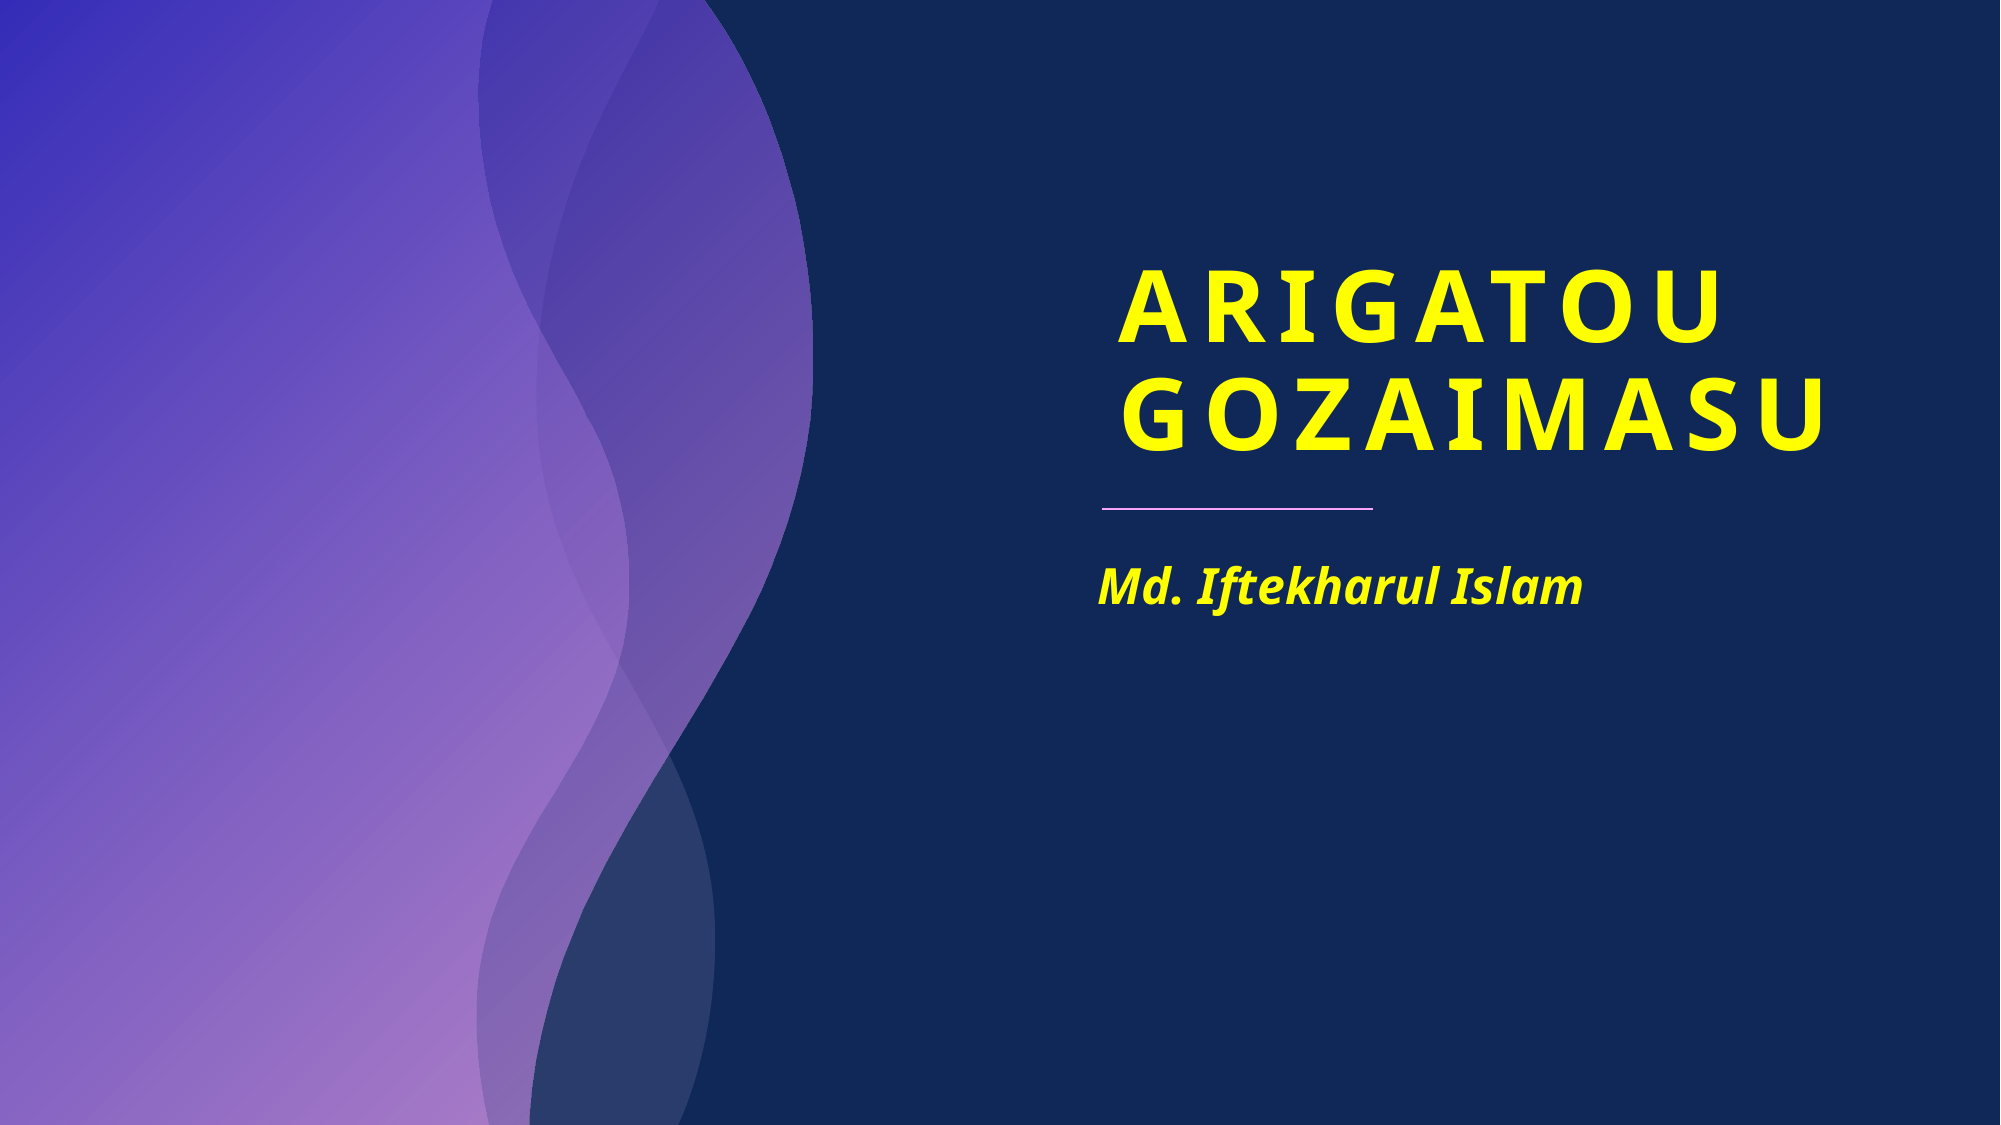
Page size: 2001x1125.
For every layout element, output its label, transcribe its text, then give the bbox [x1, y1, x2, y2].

title ARIGATOU GOZAIMASU [1103, 178, 1856, 480]
list Md. Iftekharul Islam [1083, 553, 1856, 947]
